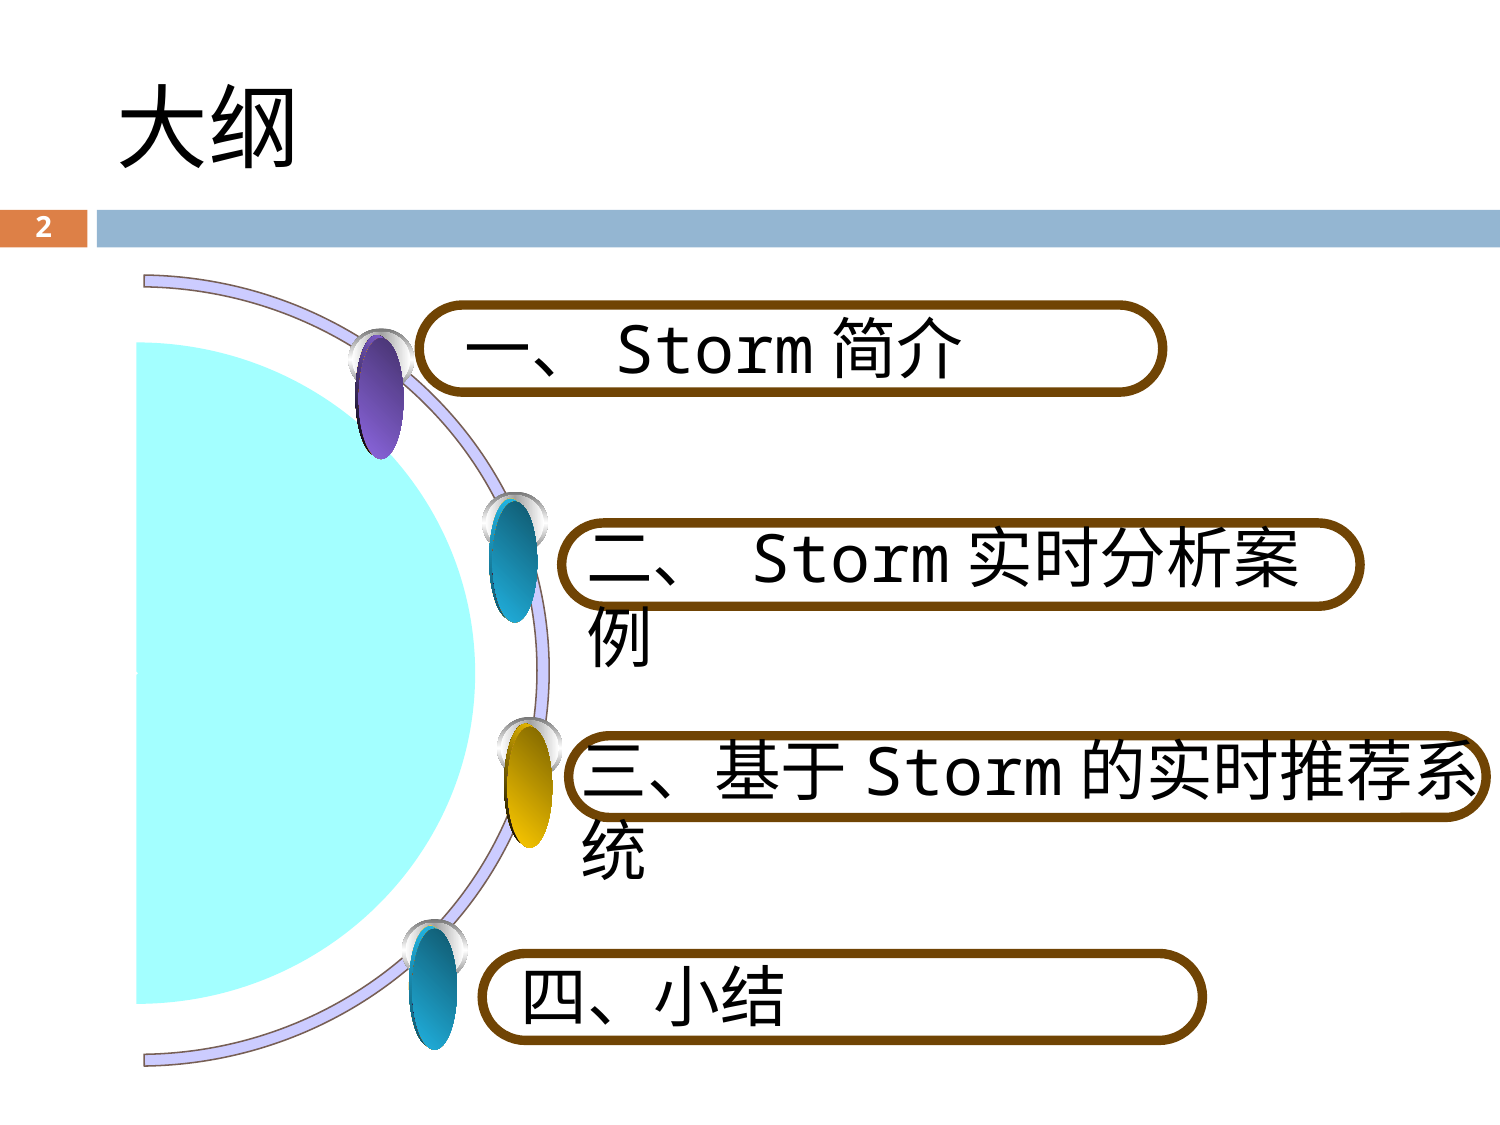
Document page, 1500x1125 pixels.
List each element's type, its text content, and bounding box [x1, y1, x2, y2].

text_box [482, 958, 505, 1036]
text_box [136, 342, 476, 1004]
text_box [496, 716, 563, 848]
text_box [144, 275, 346, 342]
text_box 2 [0, 208, 88, 249]
text_box [419, 307, 449, 390]
text_box [144, 963, 396, 1067]
text_box [561, 538, 571, 591]
title 大纲 [101, 49, 1459, 200]
text_box [418, 380, 449, 431]
text_box [1113, 953, 1203, 1041]
text_box 二、 Storm实时分析案例 [571, 508, 1372, 684]
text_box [401, 918, 468, 1050]
text_box [443, 849, 502, 917]
text_box 四、小结 [505, 946, 1113, 1042]
text_box [1136, 308, 1163, 389]
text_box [348, 328, 415, 460]
text_box [534, 630, 550, 715]
text_box 三、基于Storm的实时推荐系统 [565, 720, 1500, 896]
text_box 一、Storm简介 [449, 299, 1136, 508]
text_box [481, 491, 549, 623]
